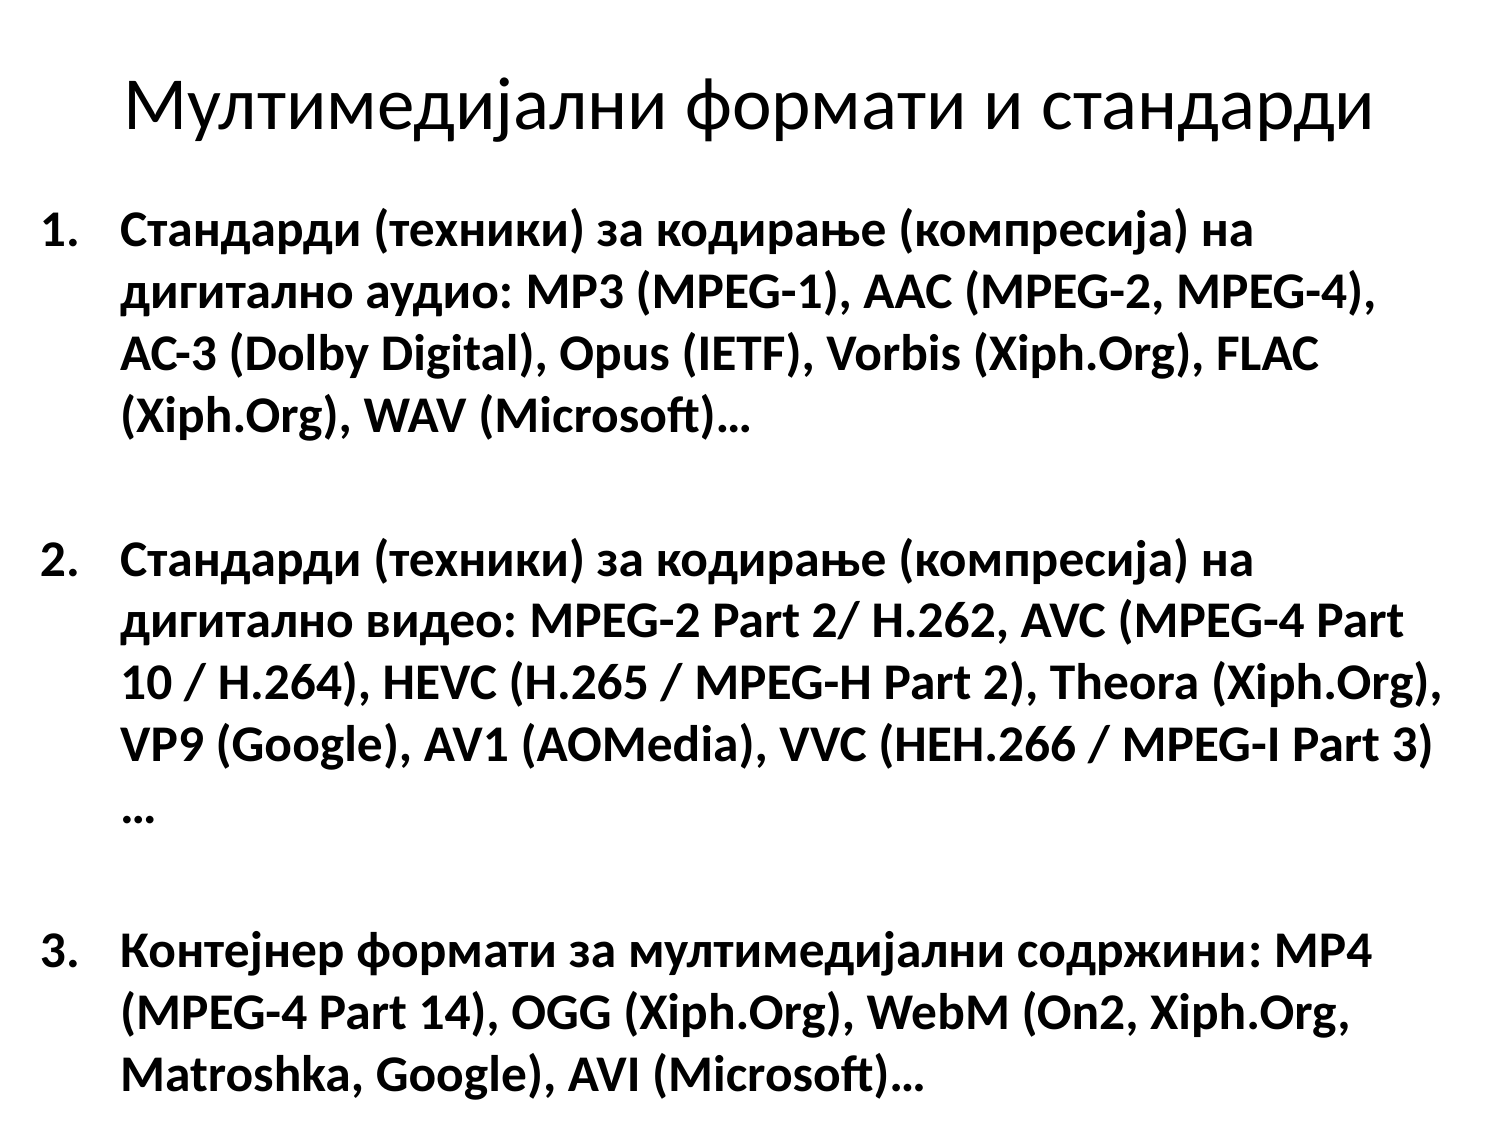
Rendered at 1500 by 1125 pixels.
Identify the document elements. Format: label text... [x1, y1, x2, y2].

list Стандарди (техники) за кодирање (компресија) на дигитално аудио: MP3 (MPEG-1), AAC (MPEG-2, MPEG-4), AC-3 (Dolby Digital), Opus (IETF), Vorbis (Xiph.Org), FLAC (Xiph.Org), WAV (Microsoft)… Стандарди (техники) за кодирање (компресија) на дигитално видео: MPEG-2 Part 2/ H.262, AVC (MPEG-4 Part 10 / H.264), HEVC (H.265 / MPEG-H Part 2), Theora (Xiph.Org), VP9 (Google), AV1 (AOMedia), VVC (HEH.266 / MPEG-I Part 3)… Контејнер формати за мултимедијални содржини: MP4 (MPEG-4 Part 14), OGG (Xiph.Org), WebM (On2, Xiph.Org, Matroshka, Google), AVI (Microsoft)… [24, 187, 1475, 1113]
title Мултимедијални формати и стандарди [75, 37, 1425, 163]
